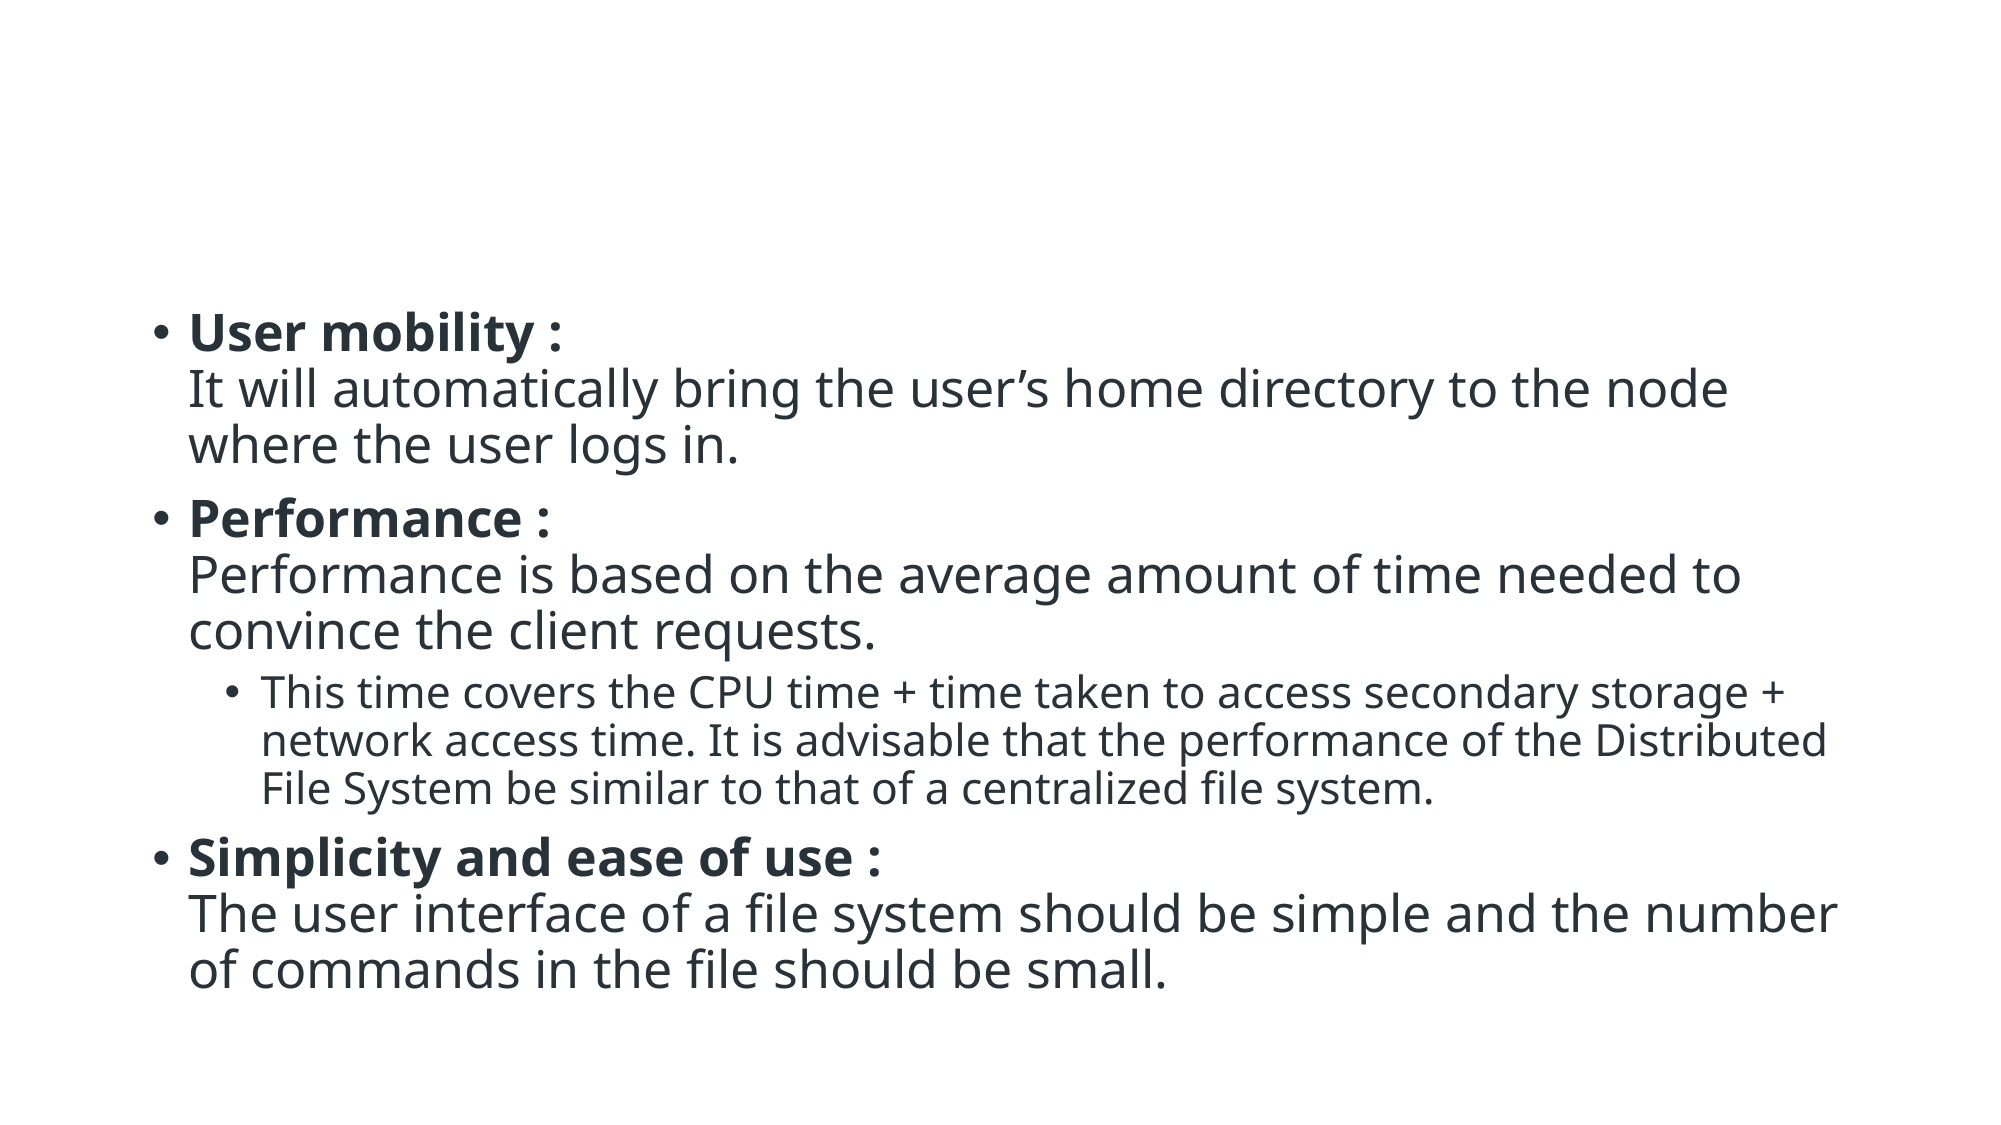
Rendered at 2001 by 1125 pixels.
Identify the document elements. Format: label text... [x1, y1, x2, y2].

list User mobility : It will automatically bring the user’s home directory to the node where the user logs in. Performance : Performance is based on the average amount of time needed to convince the client requests. This time covers the CPU time + time taken to access secondary storage + network access time. It is advisable that the performance of the Distributed File System be similar to that of a centralized file system. Simplicity and ease of use : The user interface of a file system should be simple and the number of commands in the file should be small. [137, 299, 1863, 1014]
